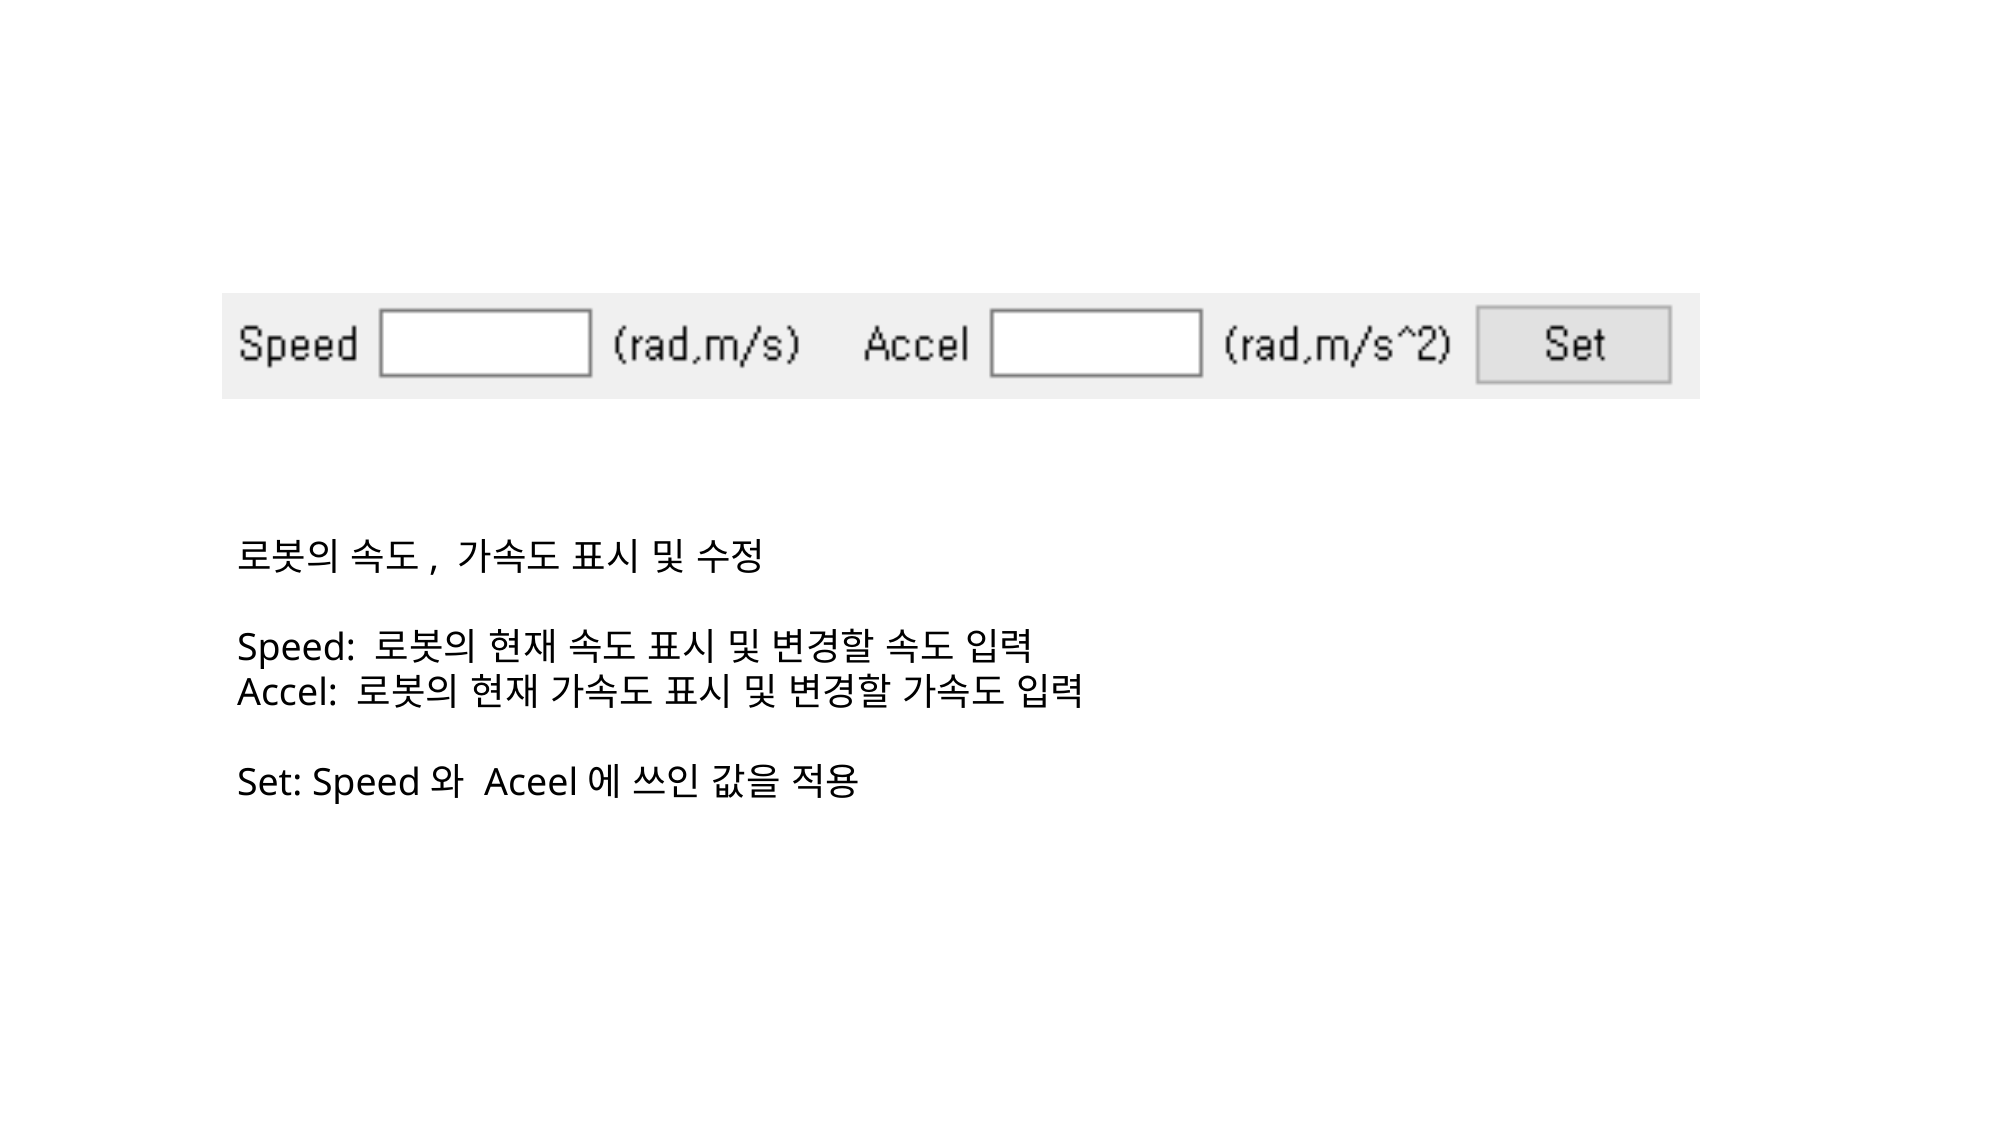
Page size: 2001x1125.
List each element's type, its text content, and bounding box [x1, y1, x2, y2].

text_box 로봇의 속도, 가속도 표시 및 수정 Speed: 로봇의 현재 속도 표시 및 변경할 속도 입력 Accel: 로봇의 현재 가속도 표시 및 변경할 가속도 입력 Set: Speed와 Aceel에 쓰인 값을 적용 [222, 525, 1659, 810]
picture [222, 293, 1700, 399]
